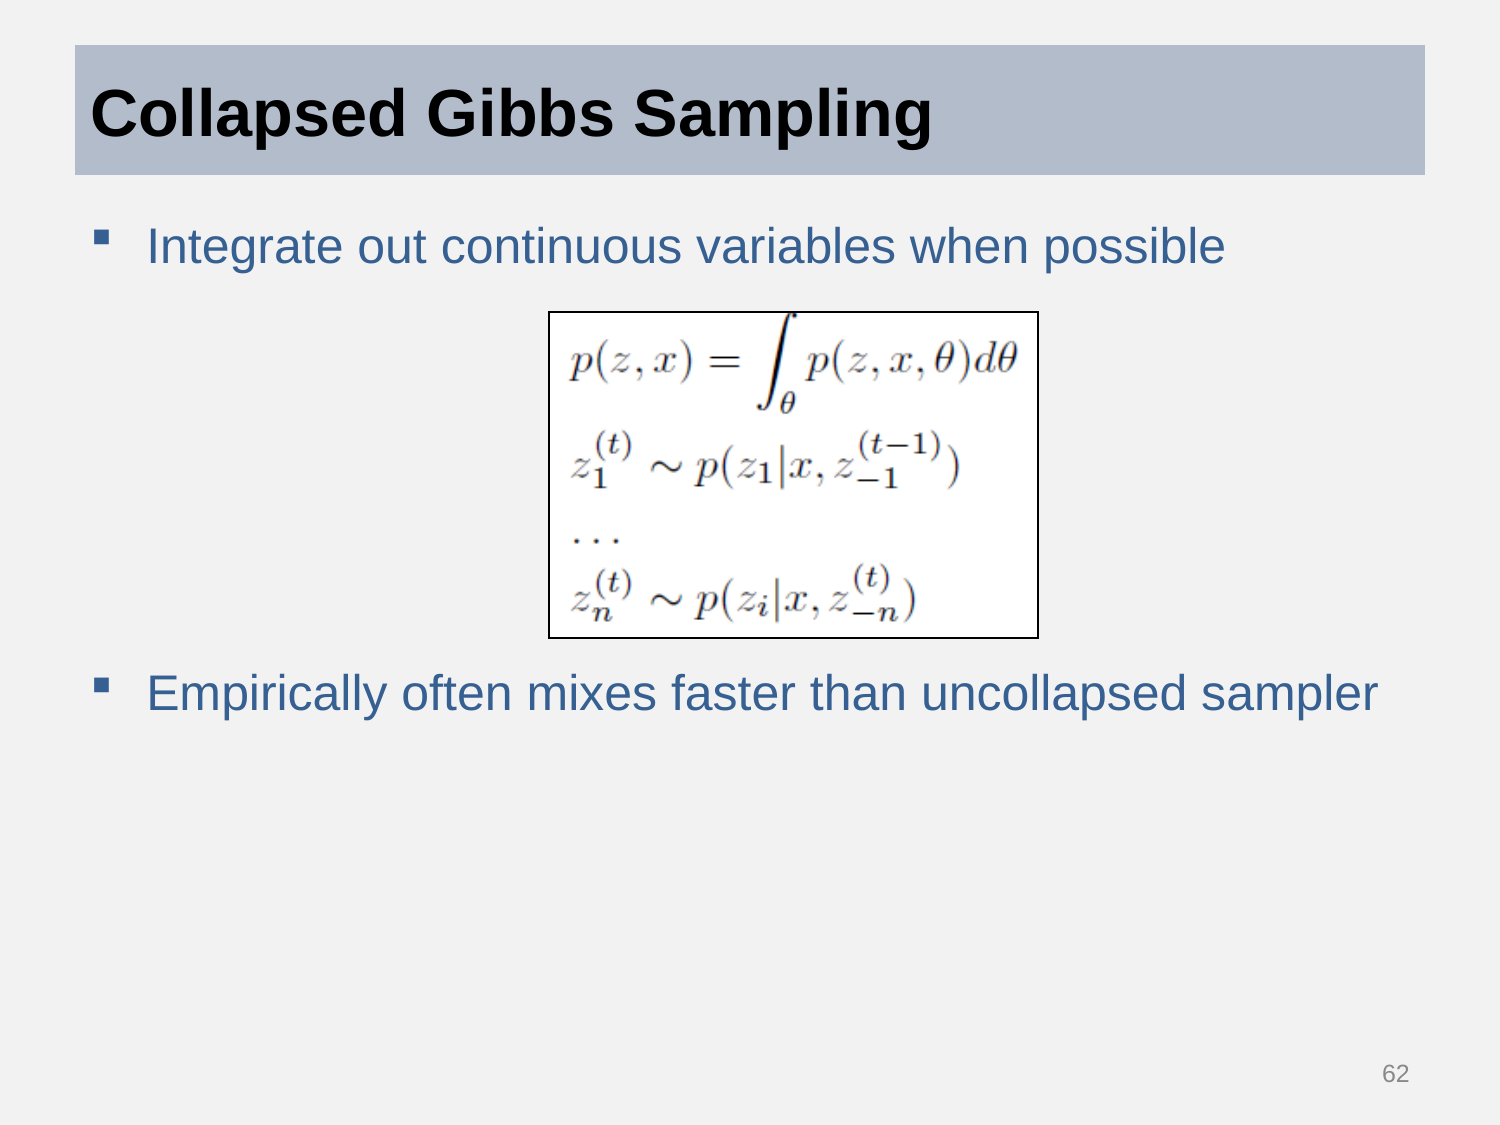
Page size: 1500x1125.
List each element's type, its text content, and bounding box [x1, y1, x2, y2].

title Collapsed Gibbs Sampling [75, 45, 1425, 175]
slide_number 62 [1074, 1042, 1425, 1103]
list Integrate out continuous variables when possible Empirically often mixes faster than uncollapsed sampler [75, 212, 1425, 1005]
picture [549, 312, 1038, 638]
